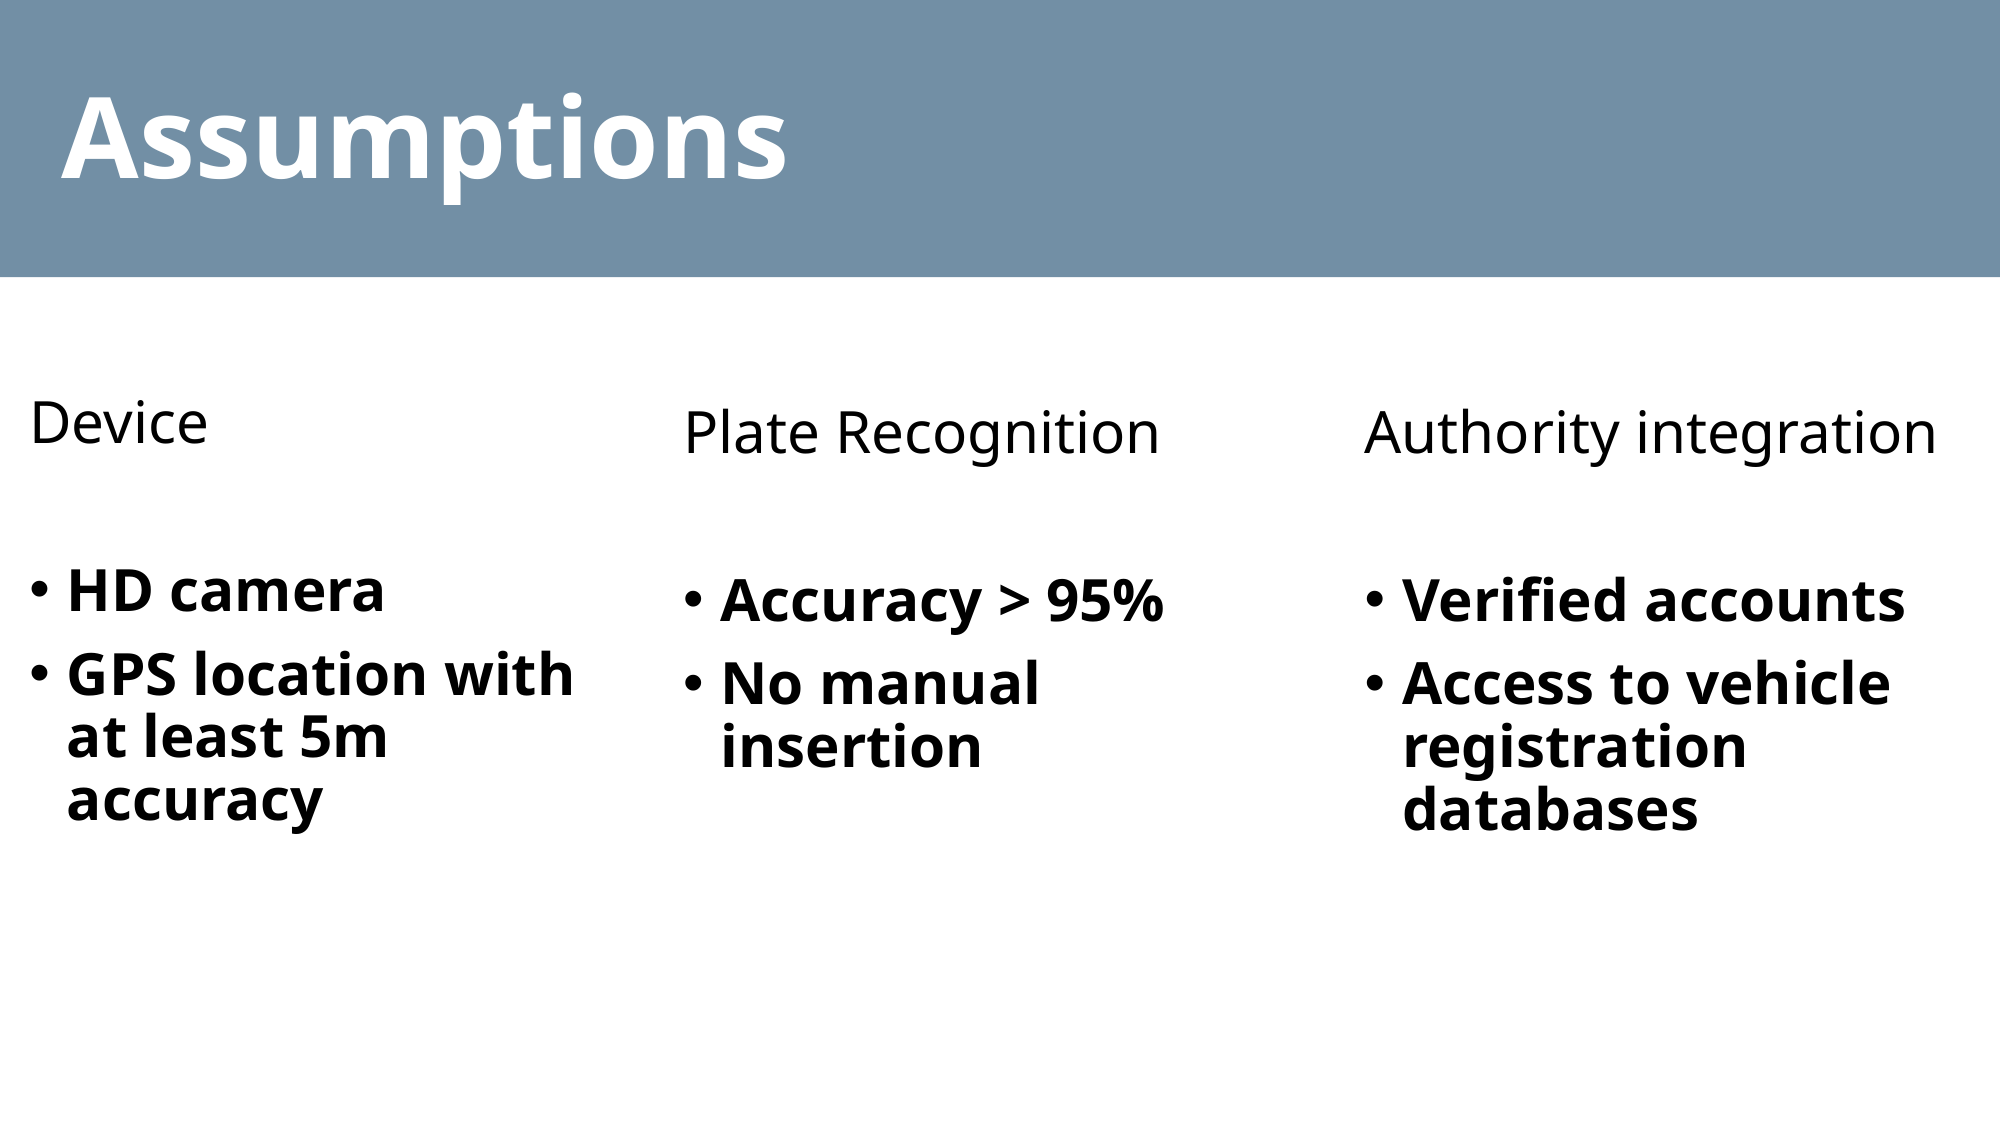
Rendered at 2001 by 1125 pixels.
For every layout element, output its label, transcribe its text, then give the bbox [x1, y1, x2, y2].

list Device HD camera GPS location with at least 5m accuracy [14, 386, 651, 1092]
text_box [0, 0, 2000, 278]
text_box Plate Recognition Accuracy > 95% No manual insertion [668, 396, 1304, 1101]
text_box Assumptions [46, 33, 1772, 251]
text_box Authority integration Verified accounts Access to vehicle registration databases [1349, 396, 1986, 1101]
